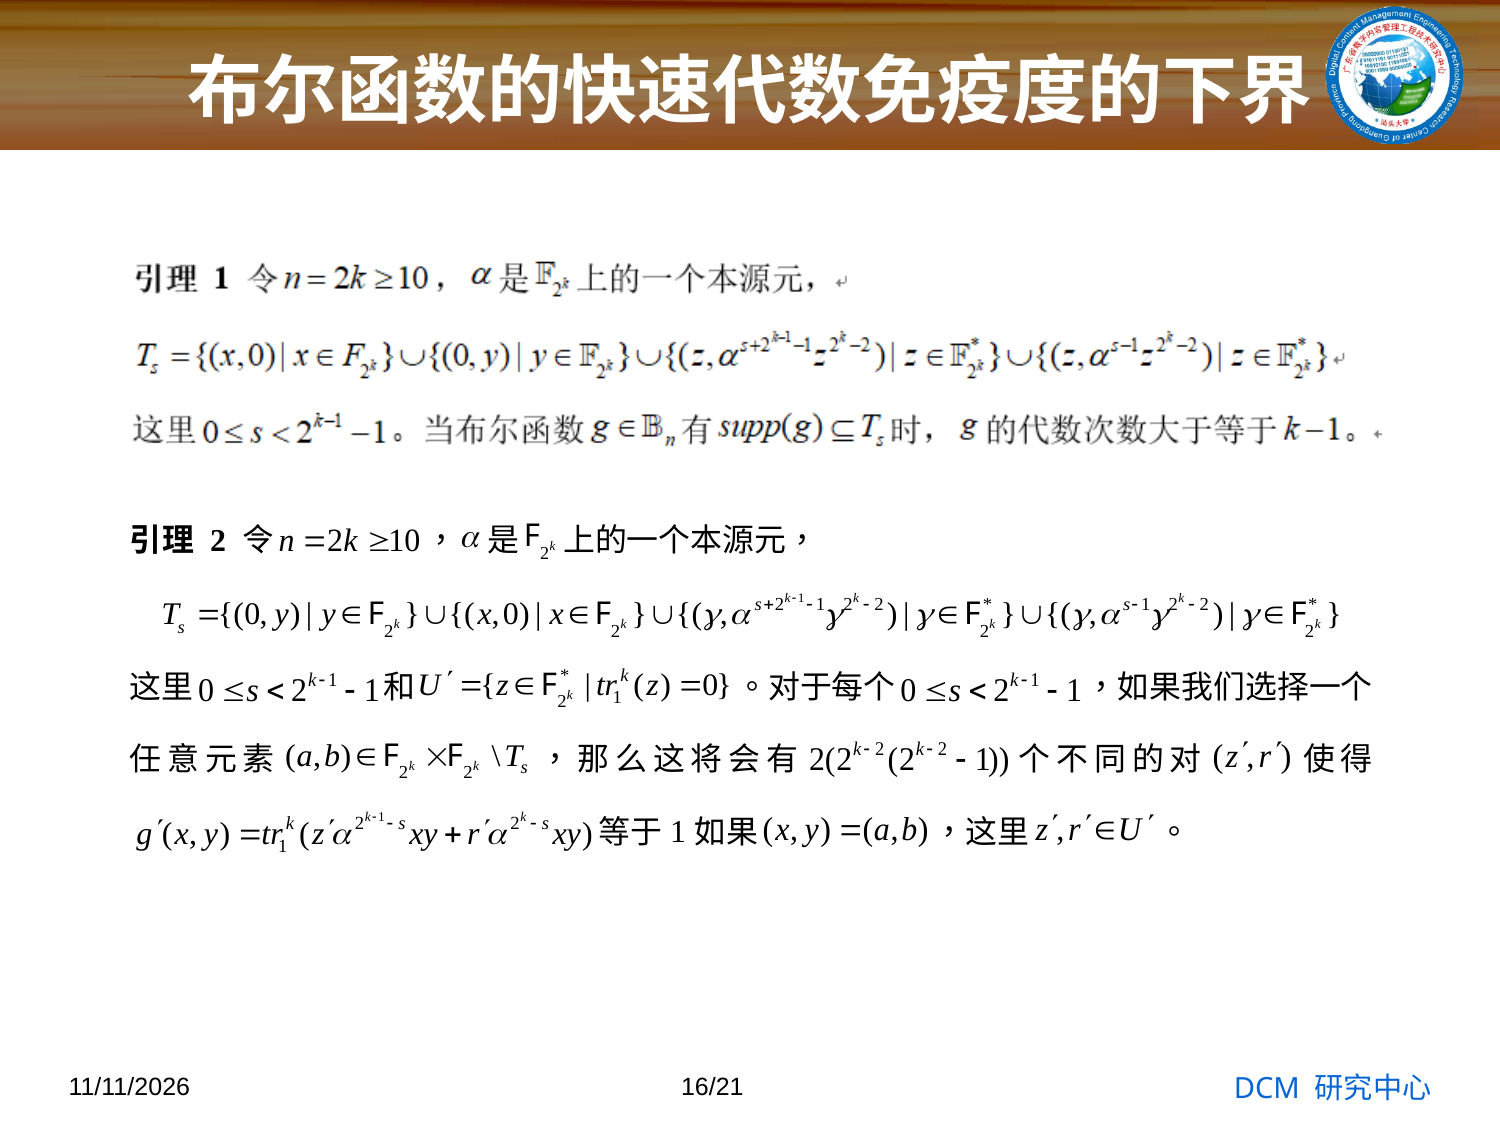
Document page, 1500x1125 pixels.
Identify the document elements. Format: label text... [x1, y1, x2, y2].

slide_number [53, 1062, 467, 1113]
picture [118, 251, 1382, 473]
picture [129, 514, 1371, 881]
slide_number 15/21 [537, 1062, 888, 1113]
title 布尔函数的快速代数免疫度的下界 [75, 24, 1425, 150]
picture [0, 0, 1500, 150]
